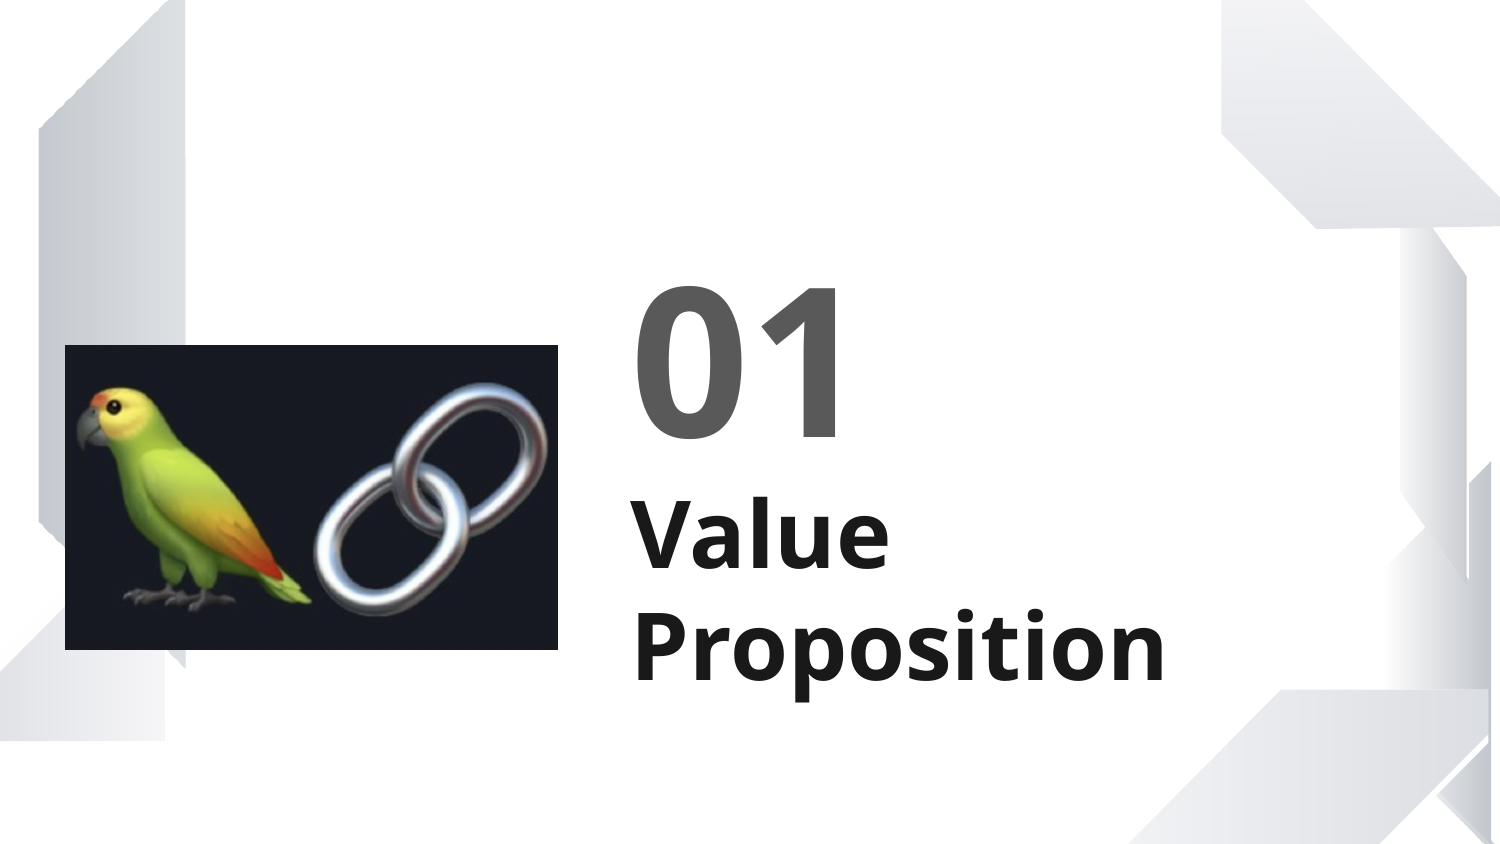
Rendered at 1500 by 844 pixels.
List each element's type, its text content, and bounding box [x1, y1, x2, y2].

picture [1022, 0, 1500, 844]
picture [0, 0, 558, 756]
title 01 [615, 246, 958, 462]
title Value Proposition [615, 459, 1383, 598]
